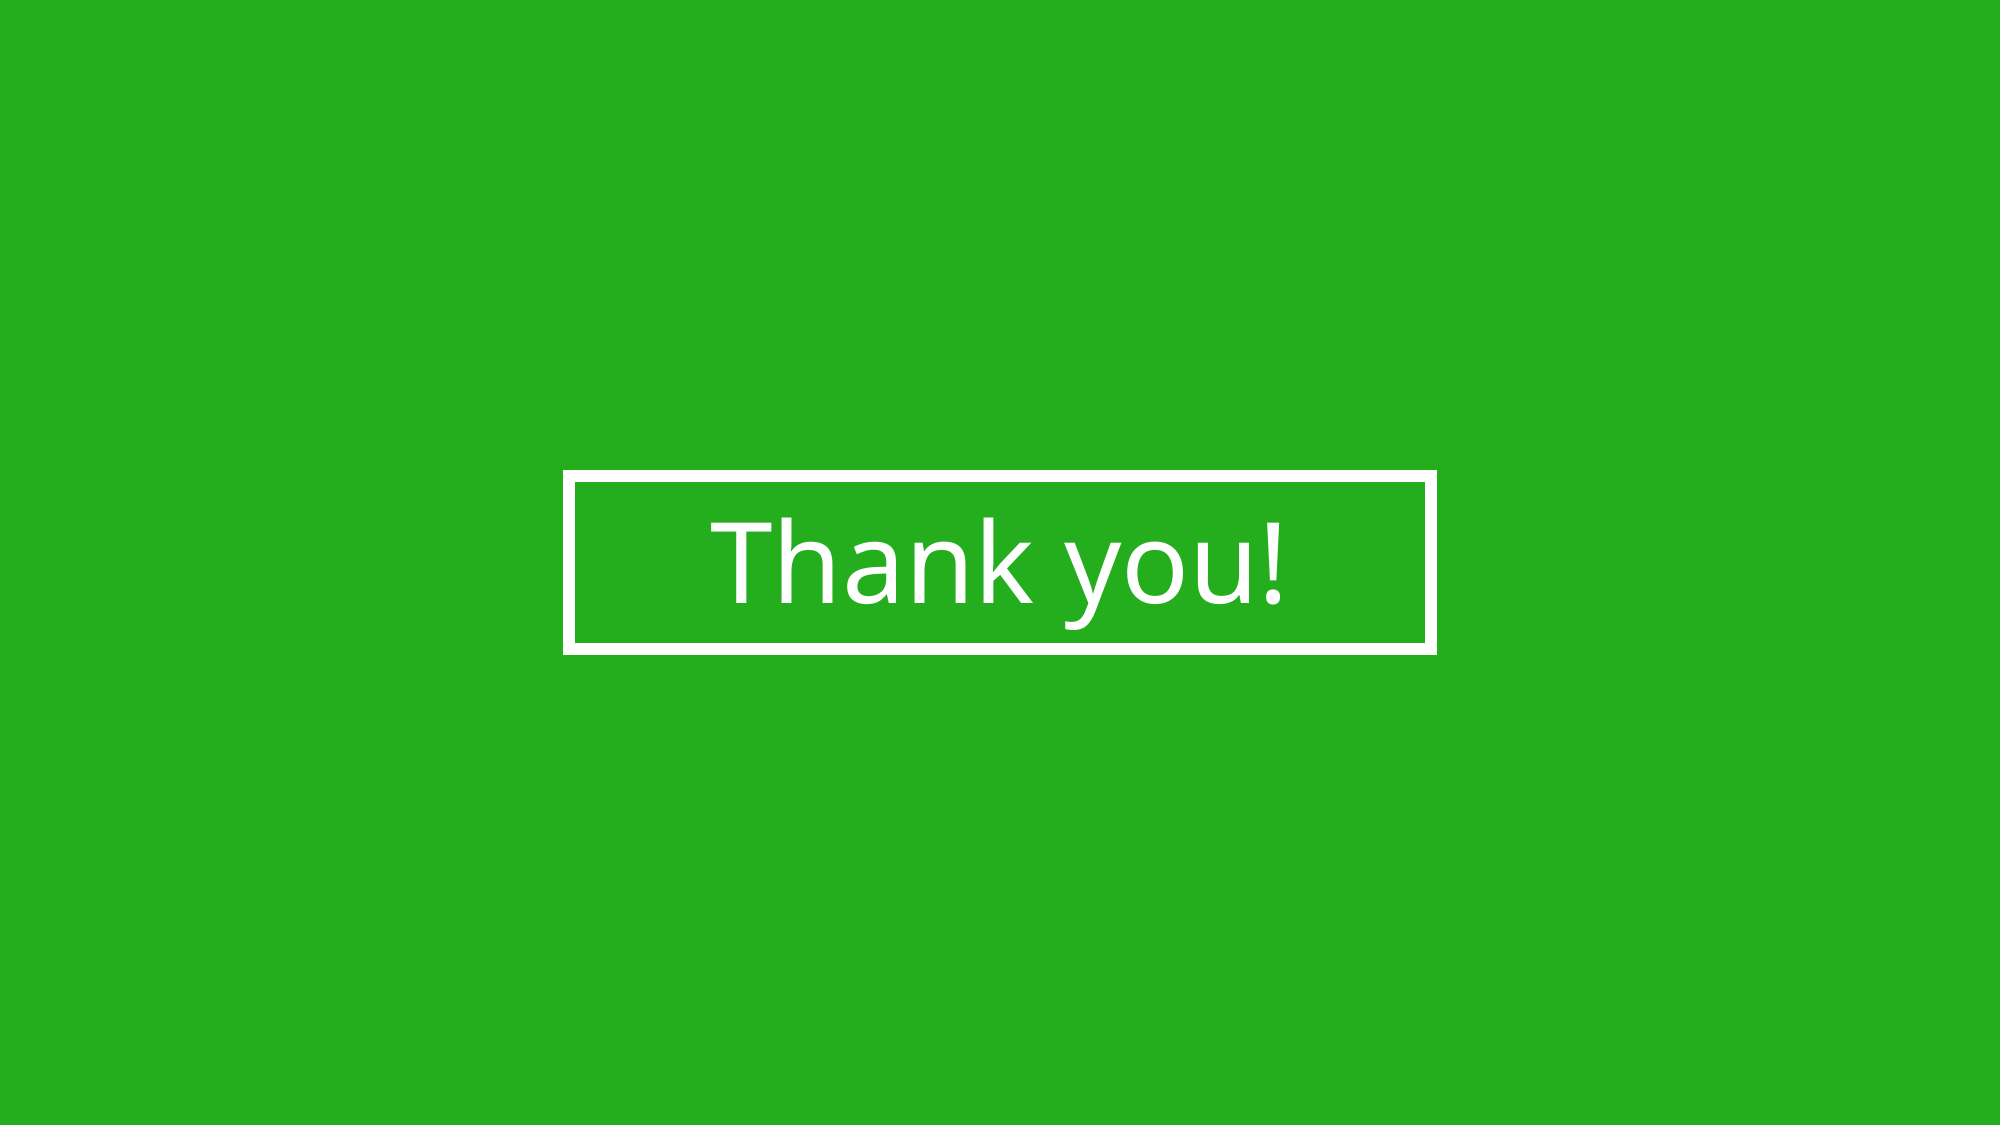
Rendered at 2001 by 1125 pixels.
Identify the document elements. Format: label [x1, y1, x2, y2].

text_box [0, 0, 2000, 1125]
text_box [568, 475, 1432, 650]
